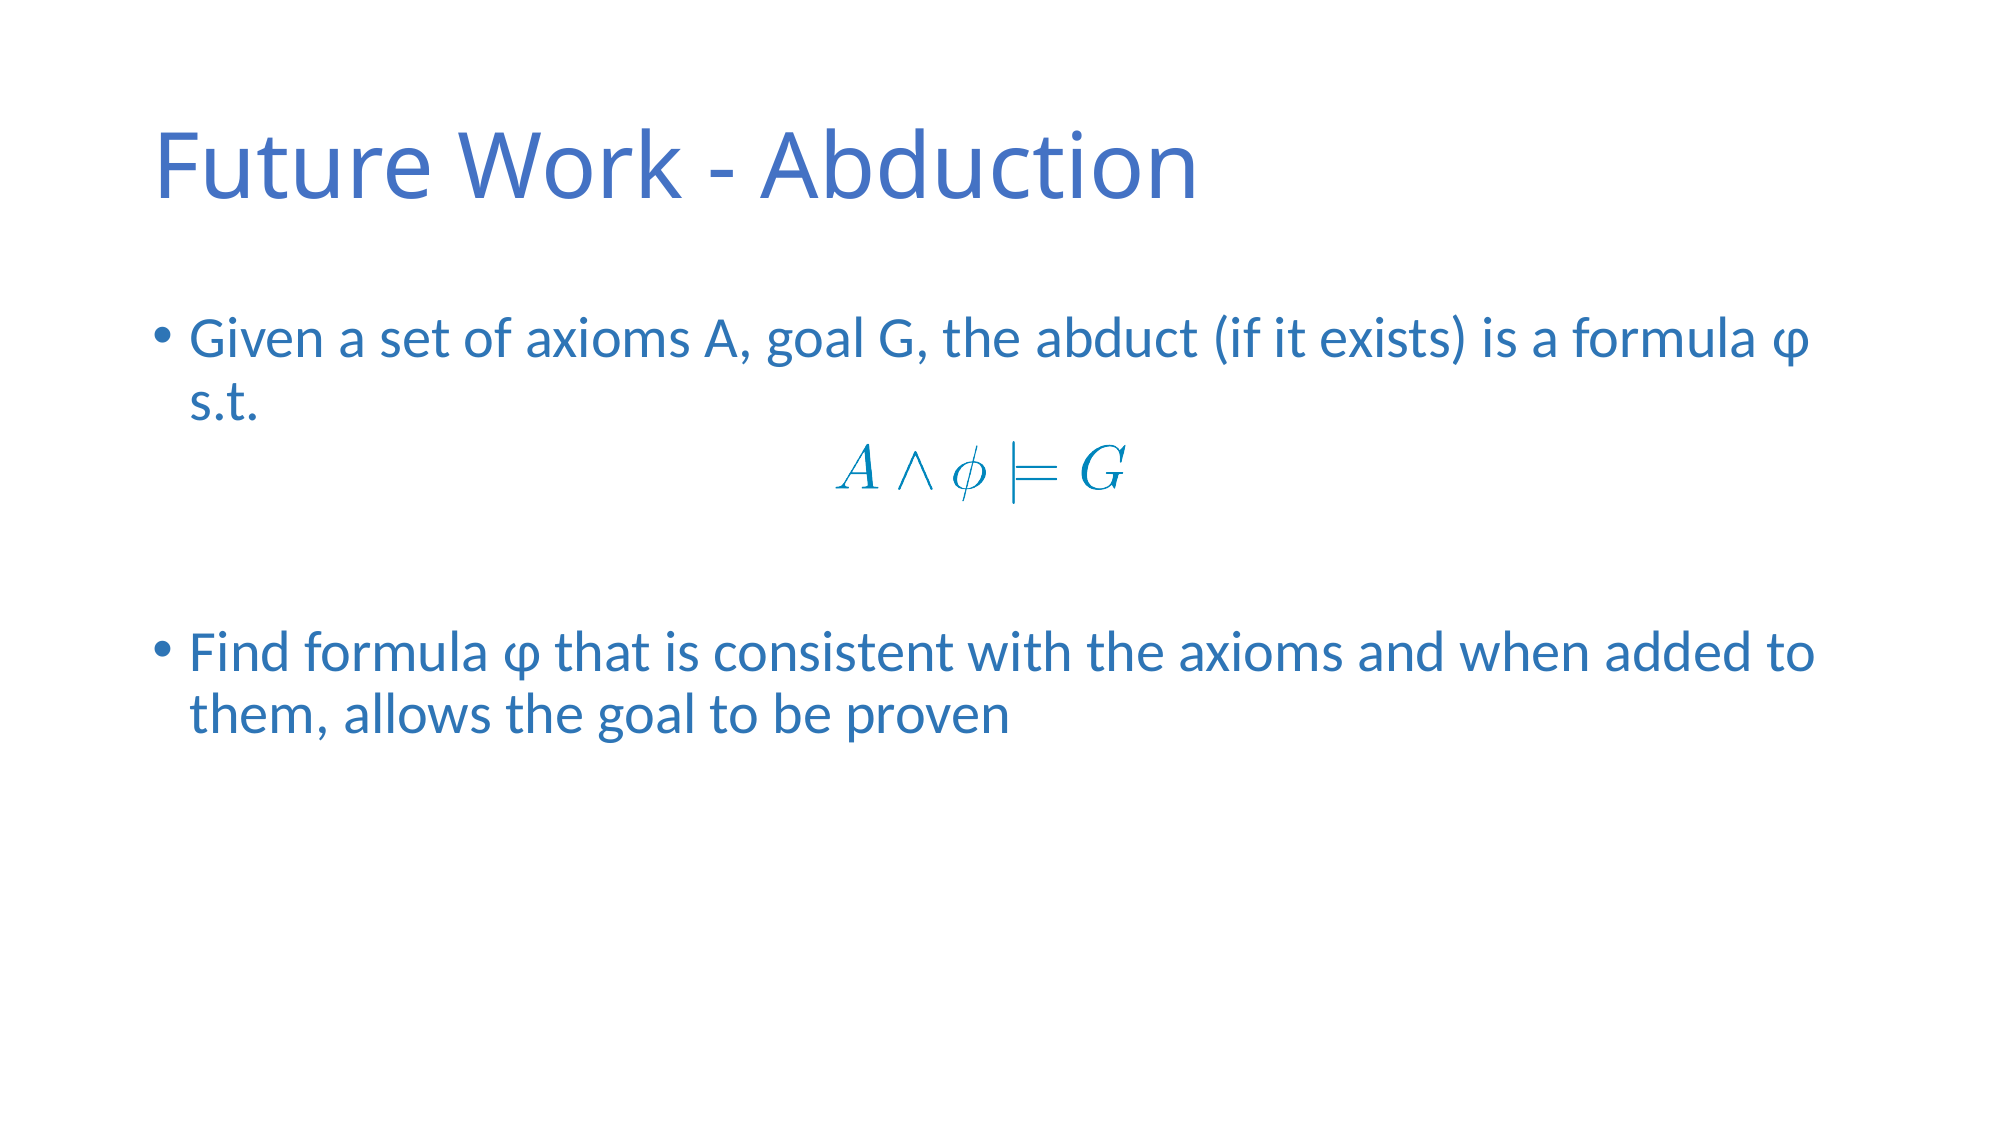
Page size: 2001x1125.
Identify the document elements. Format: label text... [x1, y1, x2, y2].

picture [854, 454, 866, 472]
picture [835, 441, 1012, 505]
title Future Work - Abduction [137, 59, 1863, 278]
picture [1015, 441, 1126, 505]
list Given a set of axioms A, goal G, the abduct (if it exists) is a formula φ s.t. Find formula φ that is consistent with the axioms and when added to them, allows the goal to be proven [137, 299, 1863, 1014]
